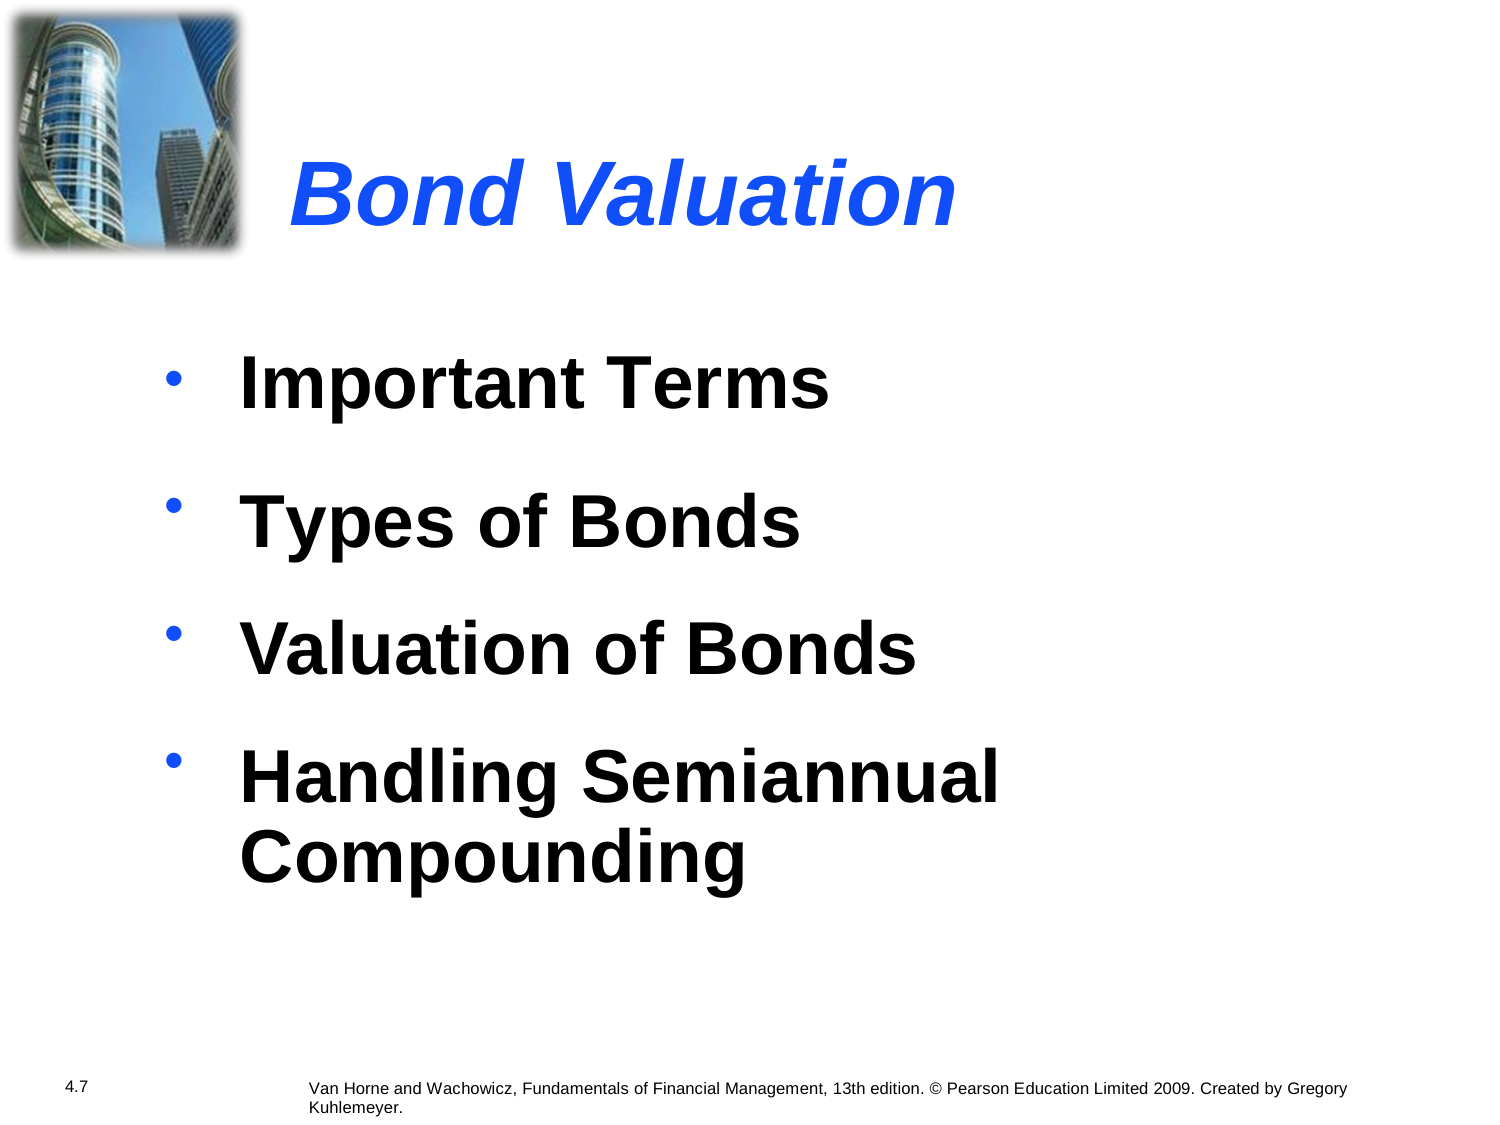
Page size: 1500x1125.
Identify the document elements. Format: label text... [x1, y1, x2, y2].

text_box • [162, 476, 195, 537]
text_box • [162, 349, 195, 410]
text_box Valuation [547, 147, 978, 244]
text_box Bond [287, 147, 540, 244]
text_box Important Terms Types of Bonds Valuation of Bonds Handling Semiannual Compounding [237, 344, 1015, 896]
text_box • [162, 604, 195, 665]
text_box Van Horne and Wachowicz, Fundamentals of Financial Management, 13th edition. © Pearson Education Limited 2009. Created by Gregory Kuhlemeyer. [306, 1078, 1443, 1100]
text_box • [162, 731, 195, 792]
text_box [0, 0, 254, 266]
text_box 4.7 [62, 1077, 93, 1098]
